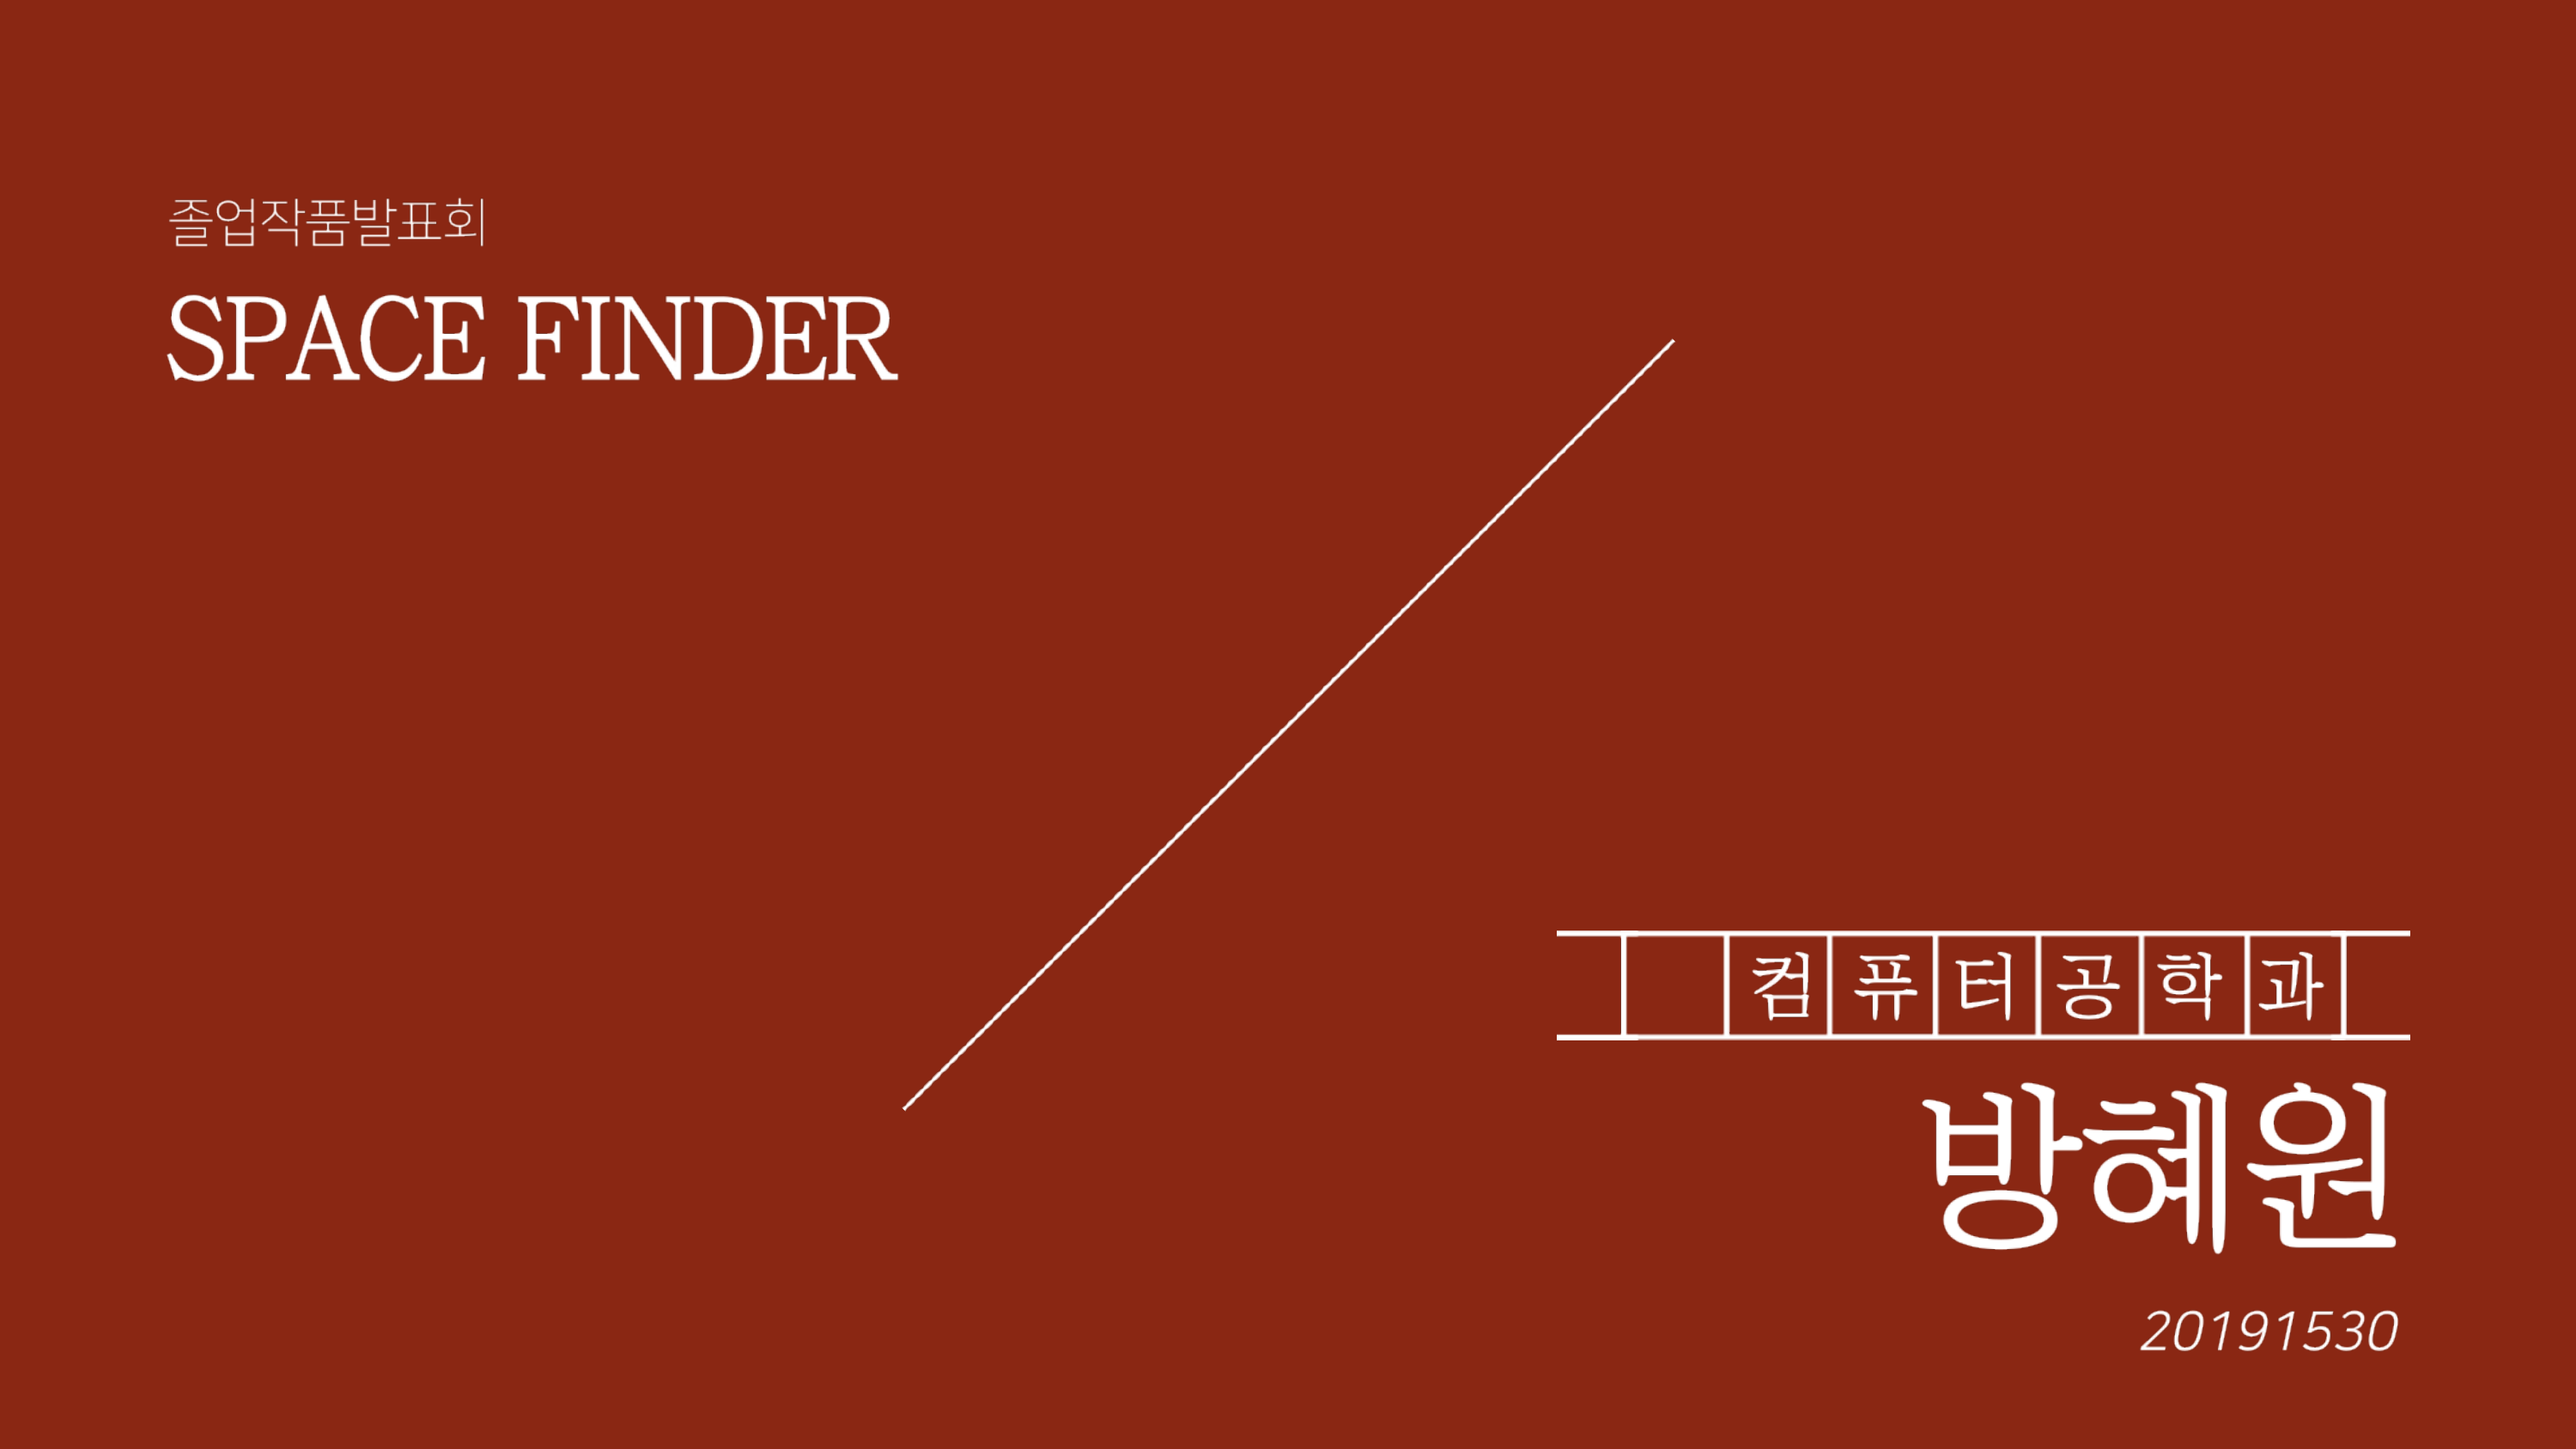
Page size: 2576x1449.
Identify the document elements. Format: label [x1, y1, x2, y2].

picture [1474, 901, 2576, 1449]
picture [131, 162, 1011, 519]
picture [899, 732, 1291, 1113]
text_box [743, 716, 1832, 732]
picture [1288, 336, 1678, 716]
